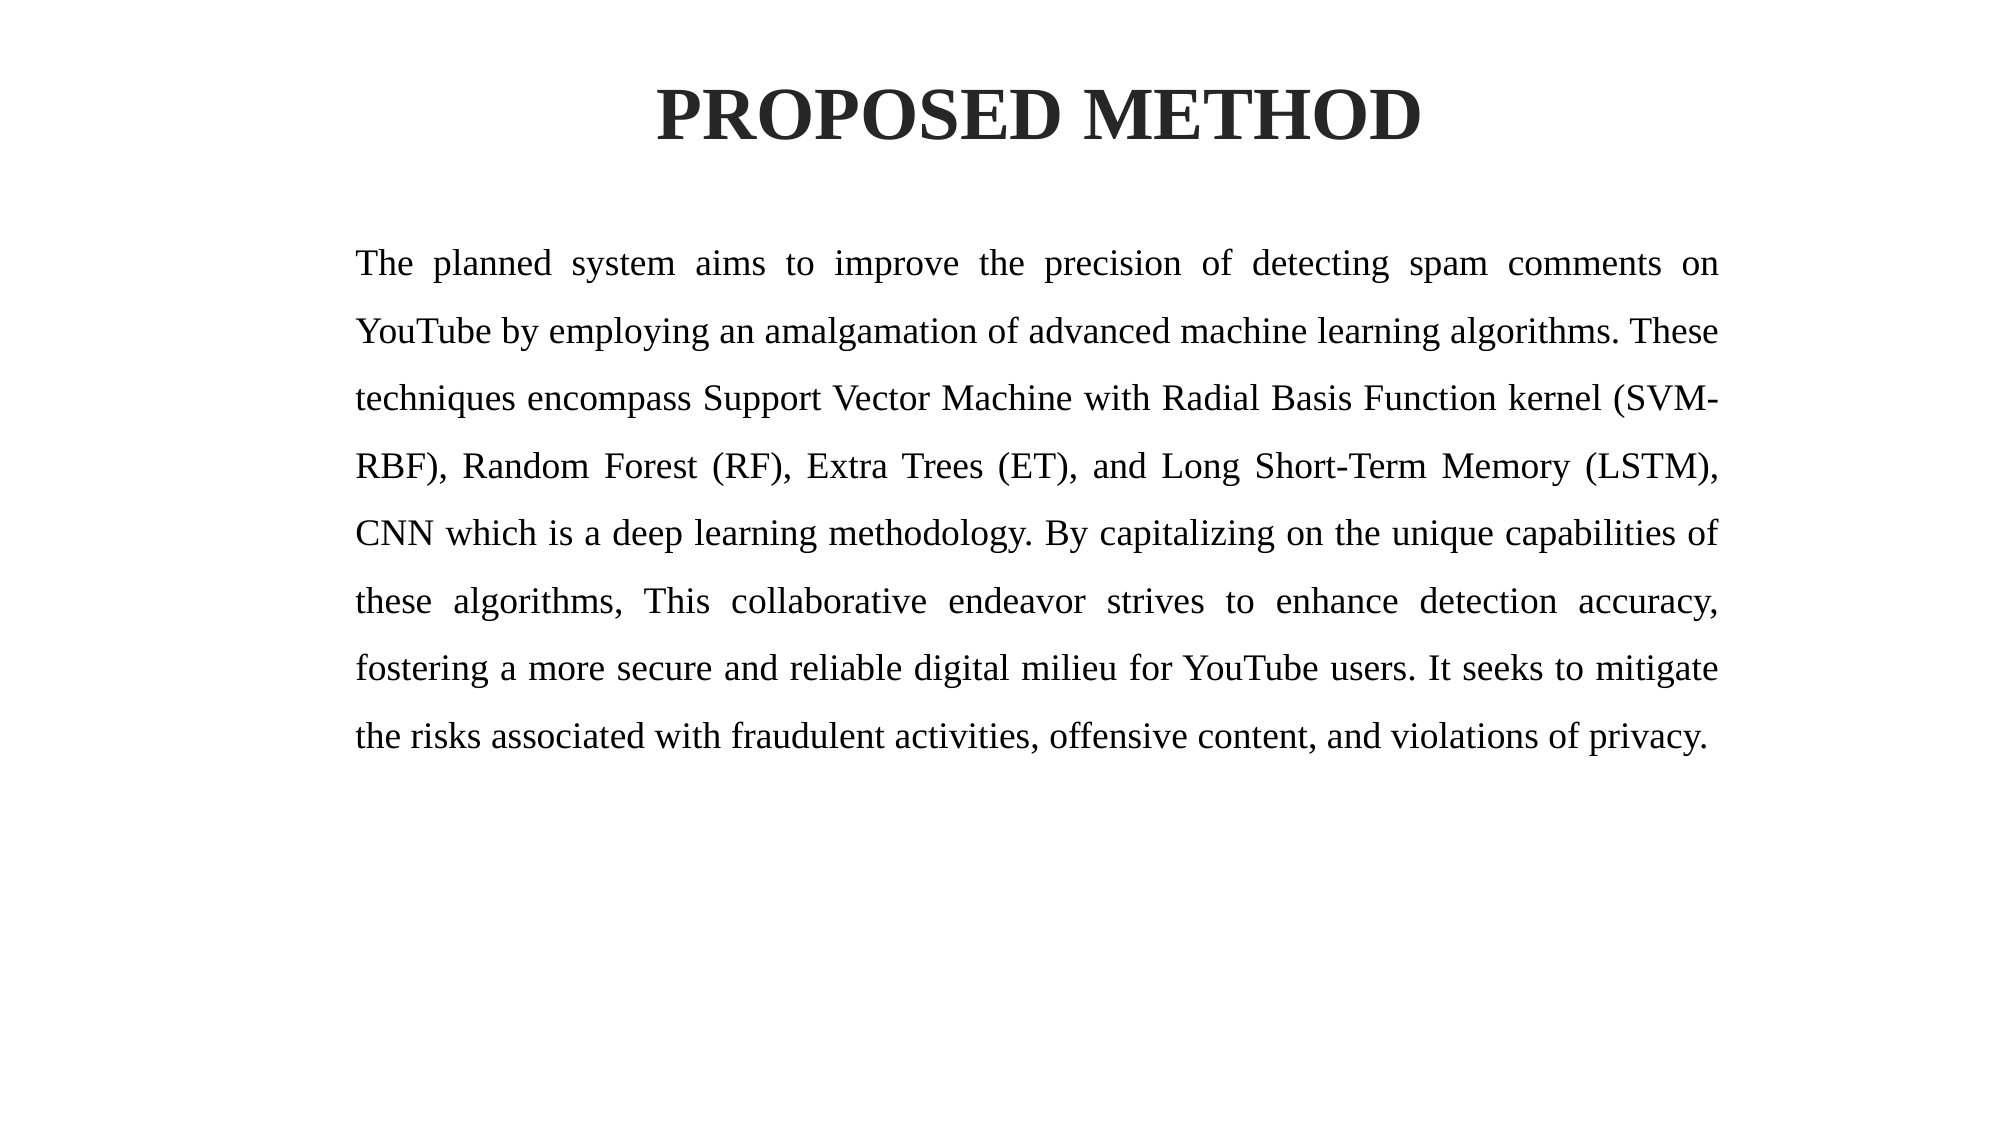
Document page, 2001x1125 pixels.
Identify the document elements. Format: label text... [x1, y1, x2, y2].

text_box PROPOSED METHOD [213, 56, 1624, 192]
text_box The planned system aims to improve the precision of detecting spam comments on YouTube by employing an amalgamation of advanced machine learning algorithms. These techniques encompass Support Vector Machine with Radial Basis Function kernel (SVM-RBF), Random Forest (RF), Extra Trees (ET), and Long Short-Term Memory (LSTM), CNN which is a deep learning methodology. By capitalizing on the unique capabilities of these algorithms, This collaborative endeavor strives to enhance detection accuracy, fostering a more secure and reliable digital milieu for YouTube users. It seeks to mitigate the risks associated with fraudulent activities, offensive content, and violations of privacy. [340, 208, 1736, 831]
